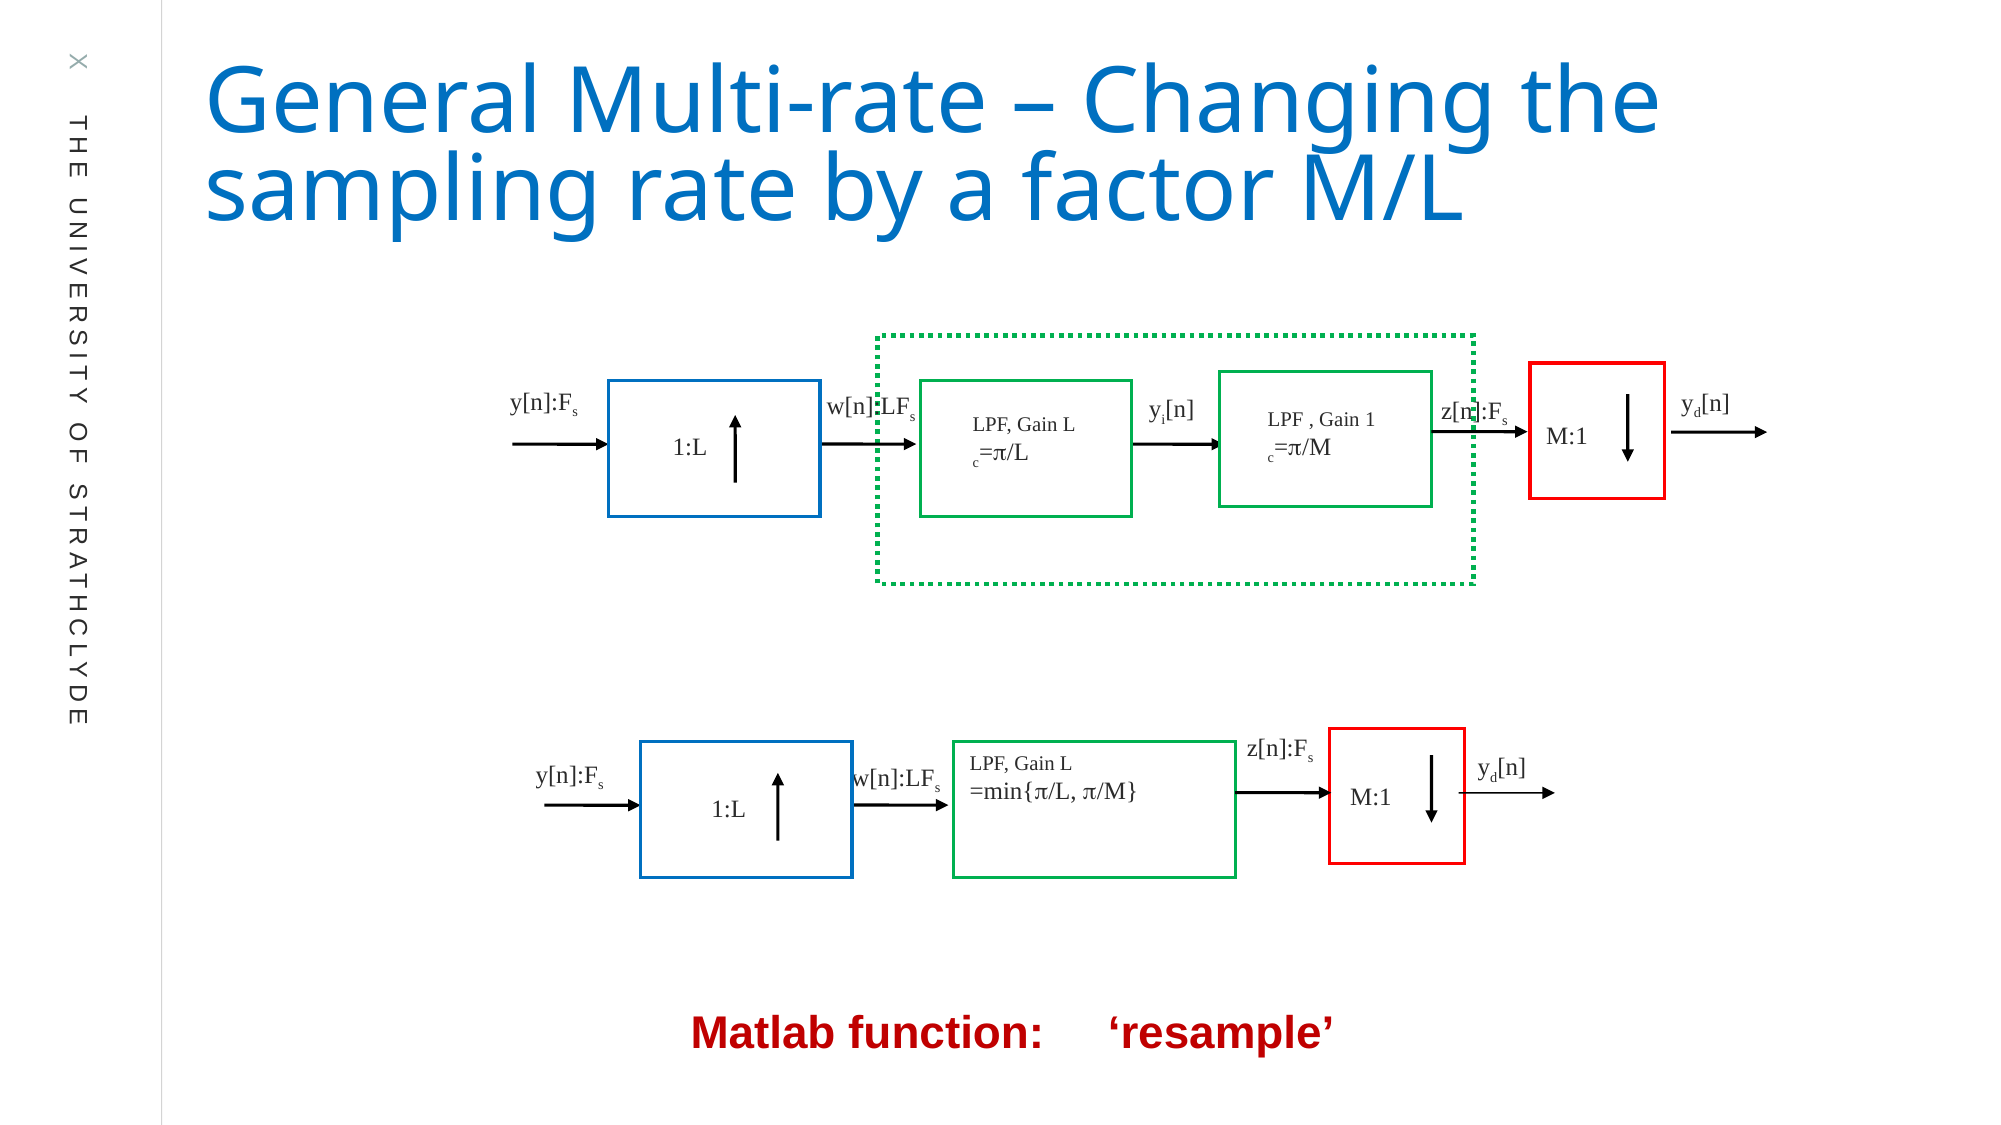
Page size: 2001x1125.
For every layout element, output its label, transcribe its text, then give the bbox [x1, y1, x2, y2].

title General Multi-rate – Changing the sampling rate by a factor M/L [204, 30, 2000, 149]
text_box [495, 335, 1768, 584]
text_box Matlab function: ‘resample’ [675, 995, 1598, 1065]
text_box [520, 724, 1559, 898]
